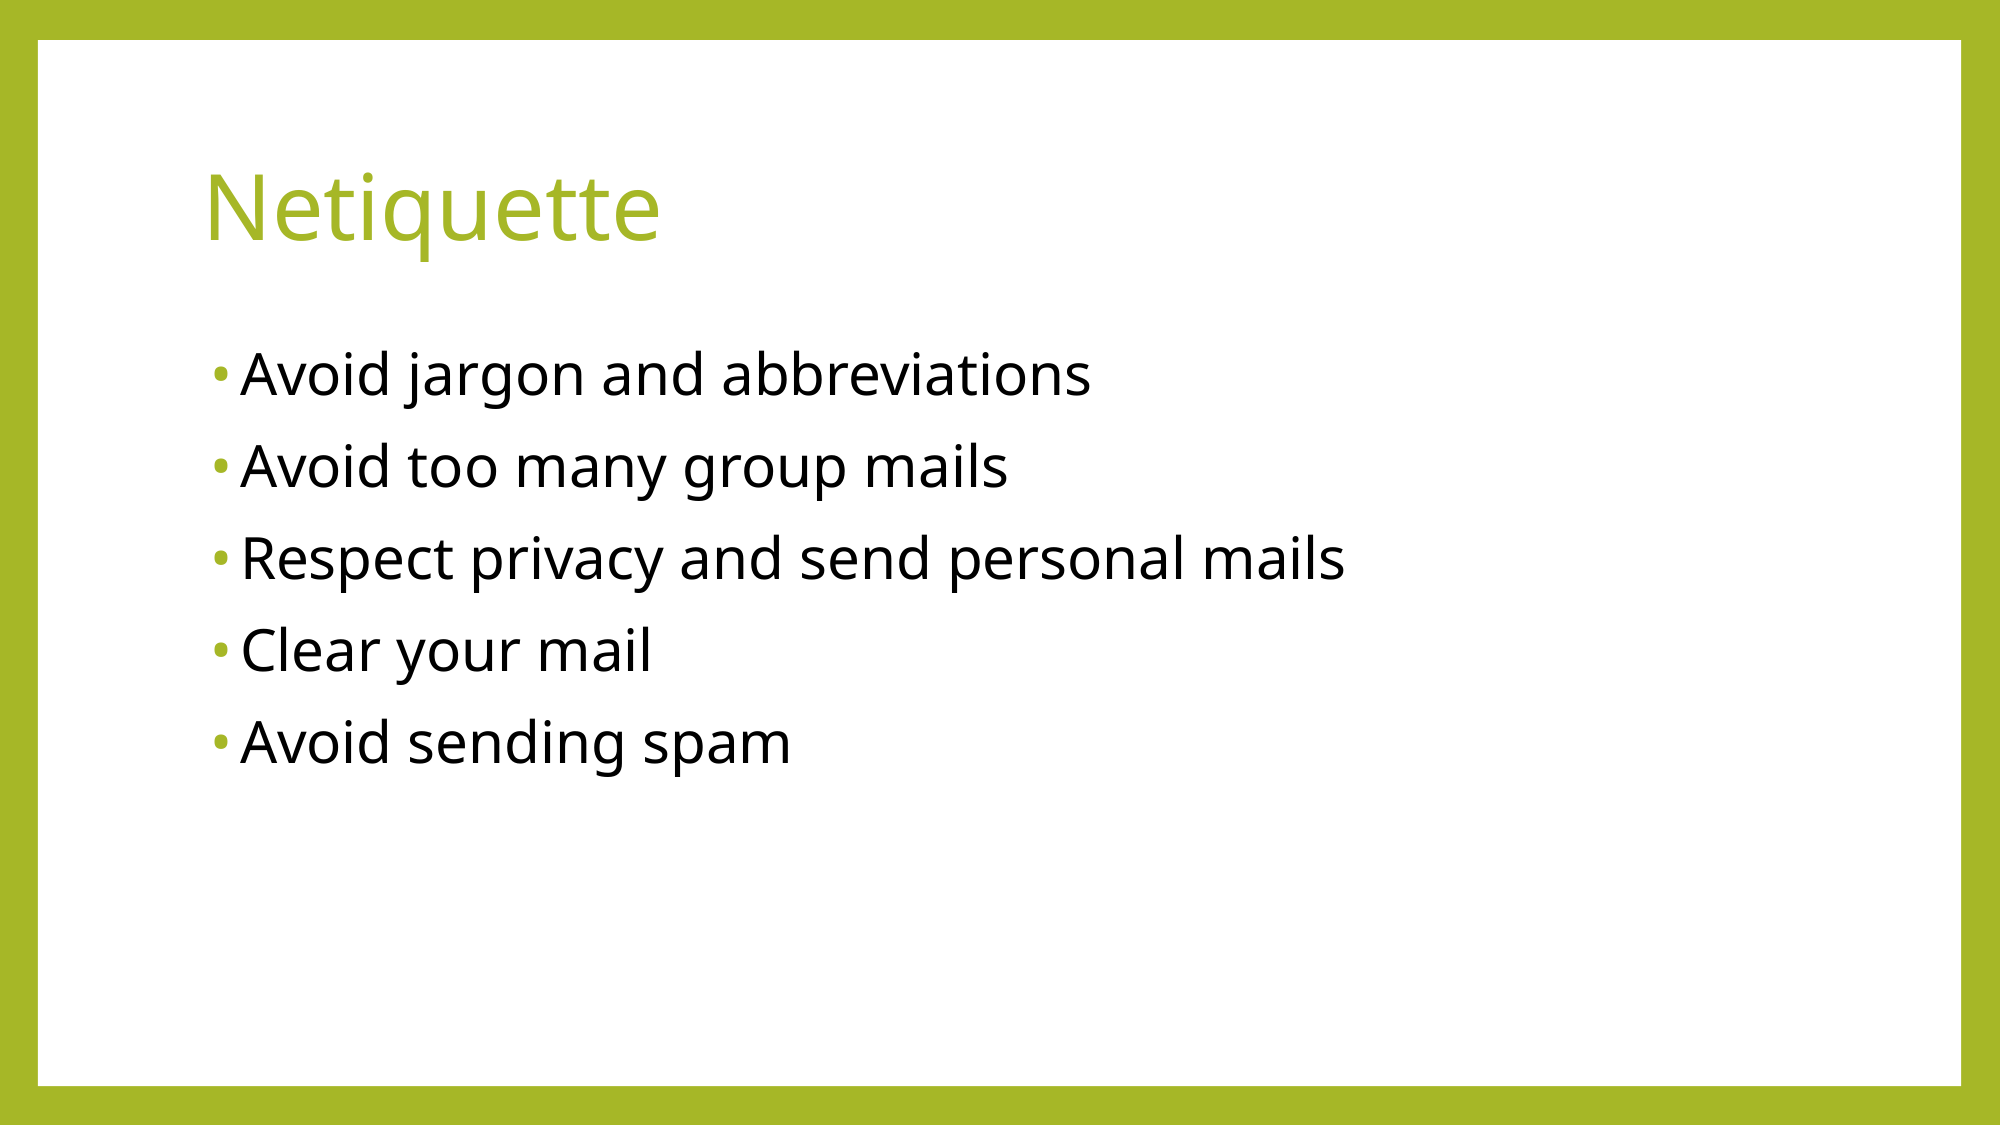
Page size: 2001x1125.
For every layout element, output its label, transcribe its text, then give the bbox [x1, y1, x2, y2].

title Netiquette [187, 99, 1808, 323]
list Avoid jargon and abbreviations Avoid too many group mails Respect privacy and send personal mails Clear your mail Avoid sending spam [187, 337, 1807, 1000]
